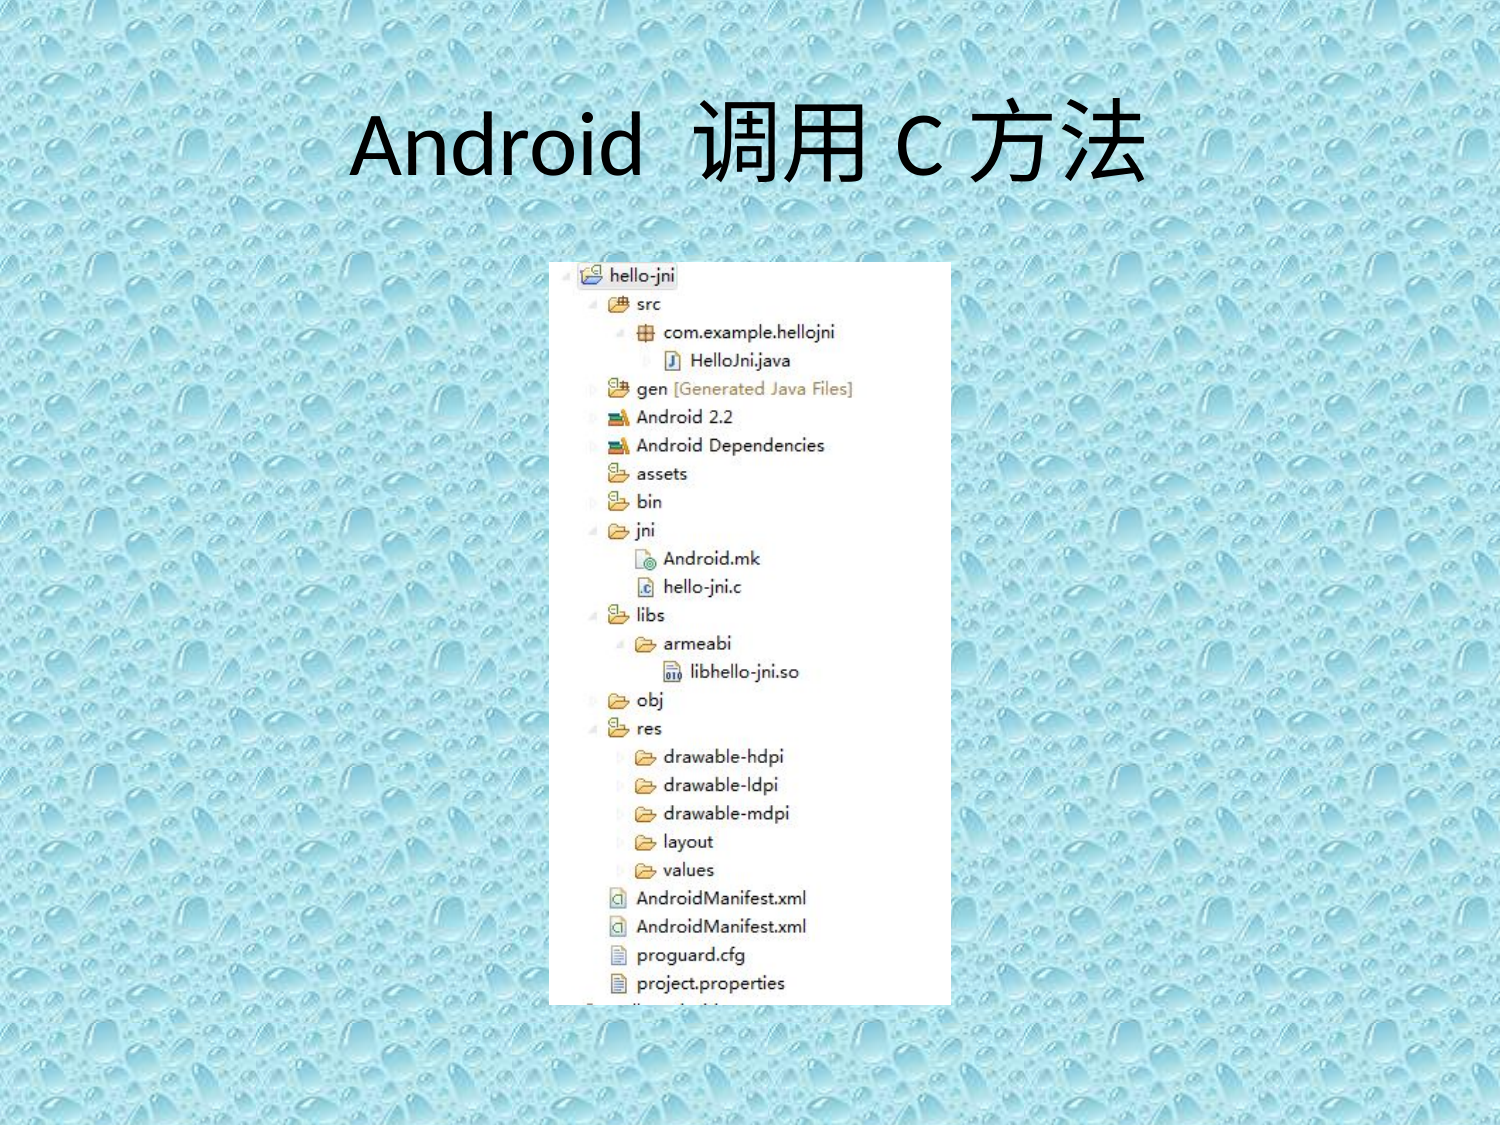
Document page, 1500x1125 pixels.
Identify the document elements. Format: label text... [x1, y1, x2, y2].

title Android 调用C方法 [75, 45, 1425, 233]
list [548, 262, 952, 1006]
picture [0, 0, 1500, 1125]
